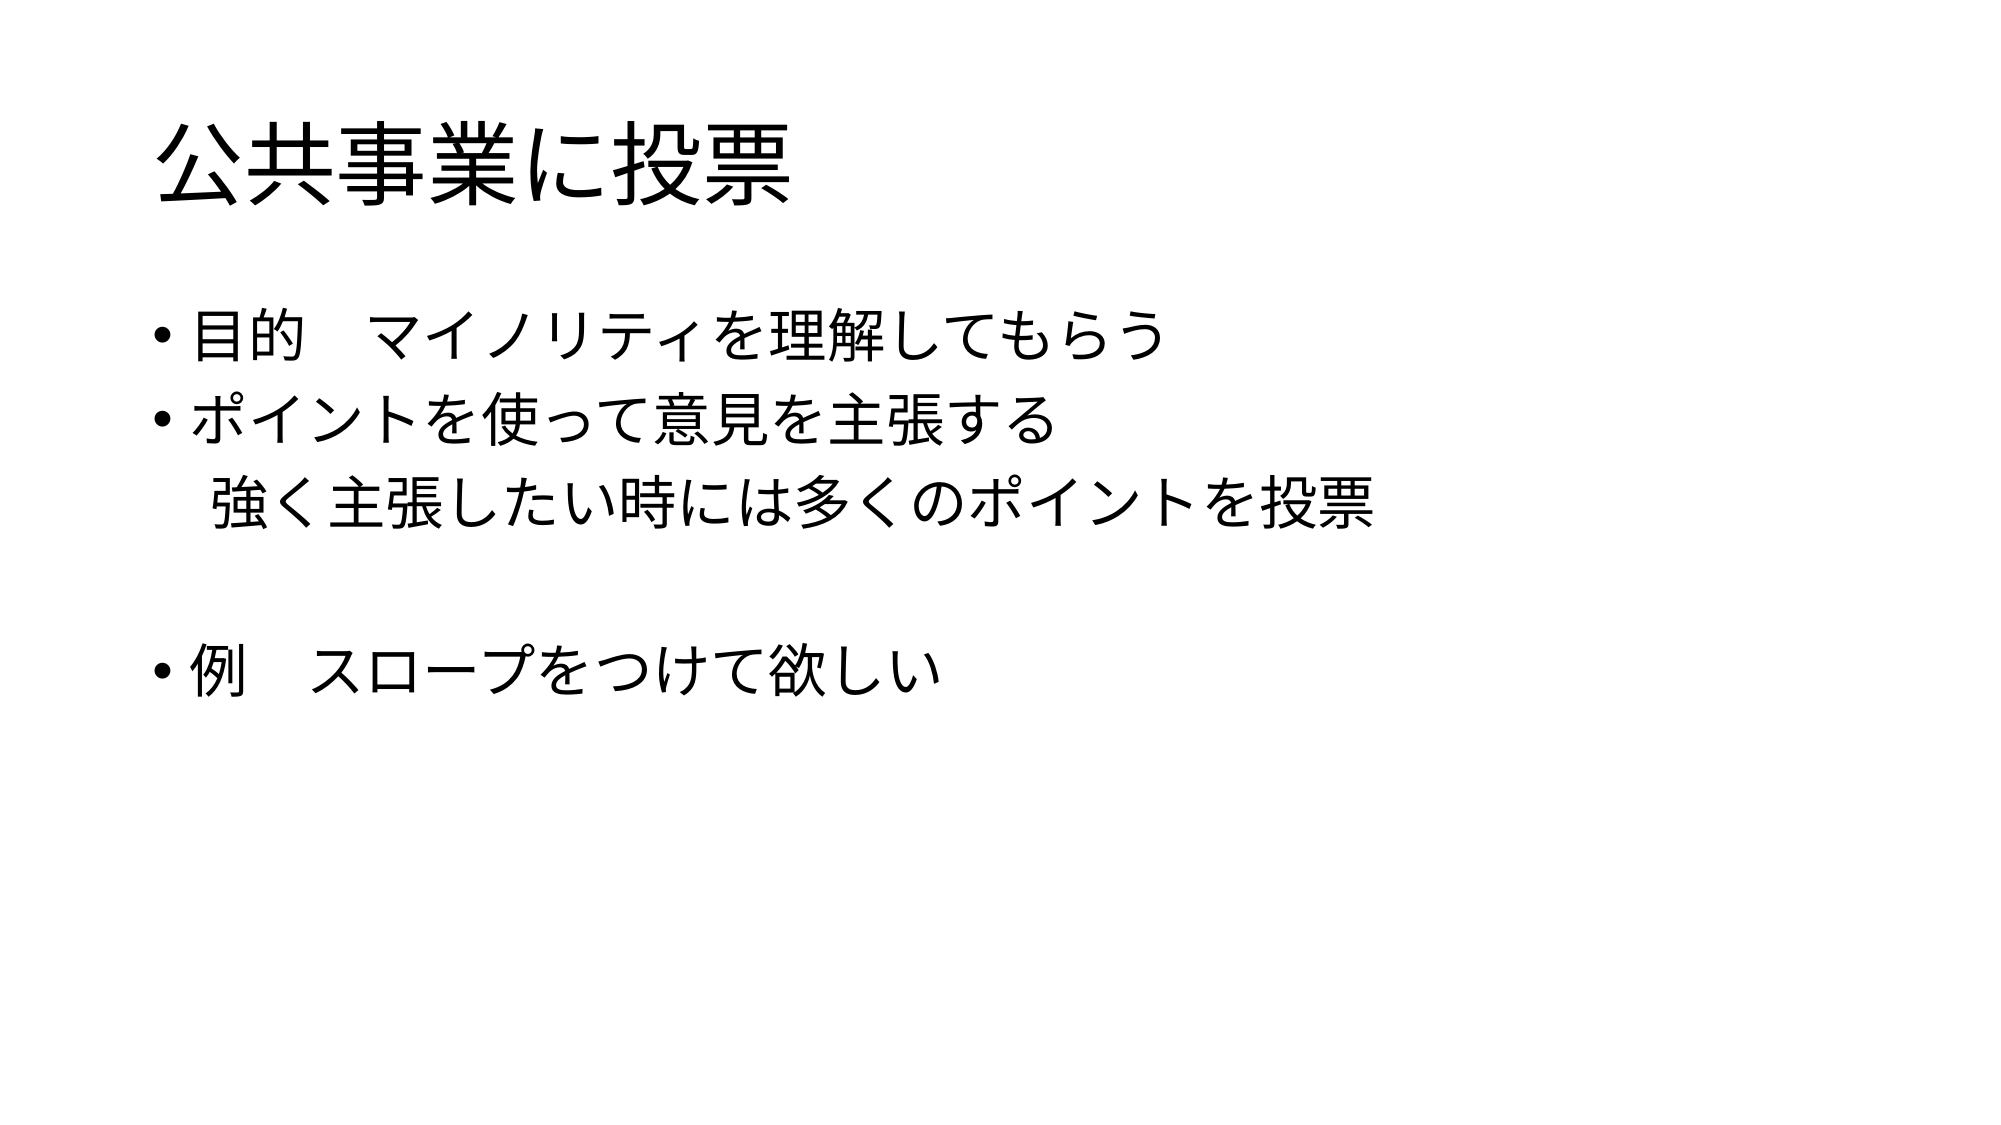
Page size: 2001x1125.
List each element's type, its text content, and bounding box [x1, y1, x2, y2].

list 目的 マイノリティを理解してもらう ポイントを使って意見を主張する 強く主張したい時には多くのポイントを投票 例 スロープをつけて欲しい [137, 299, 1863, 1014]
title 公共事業に投票 [137, 59, 1863, 278]
